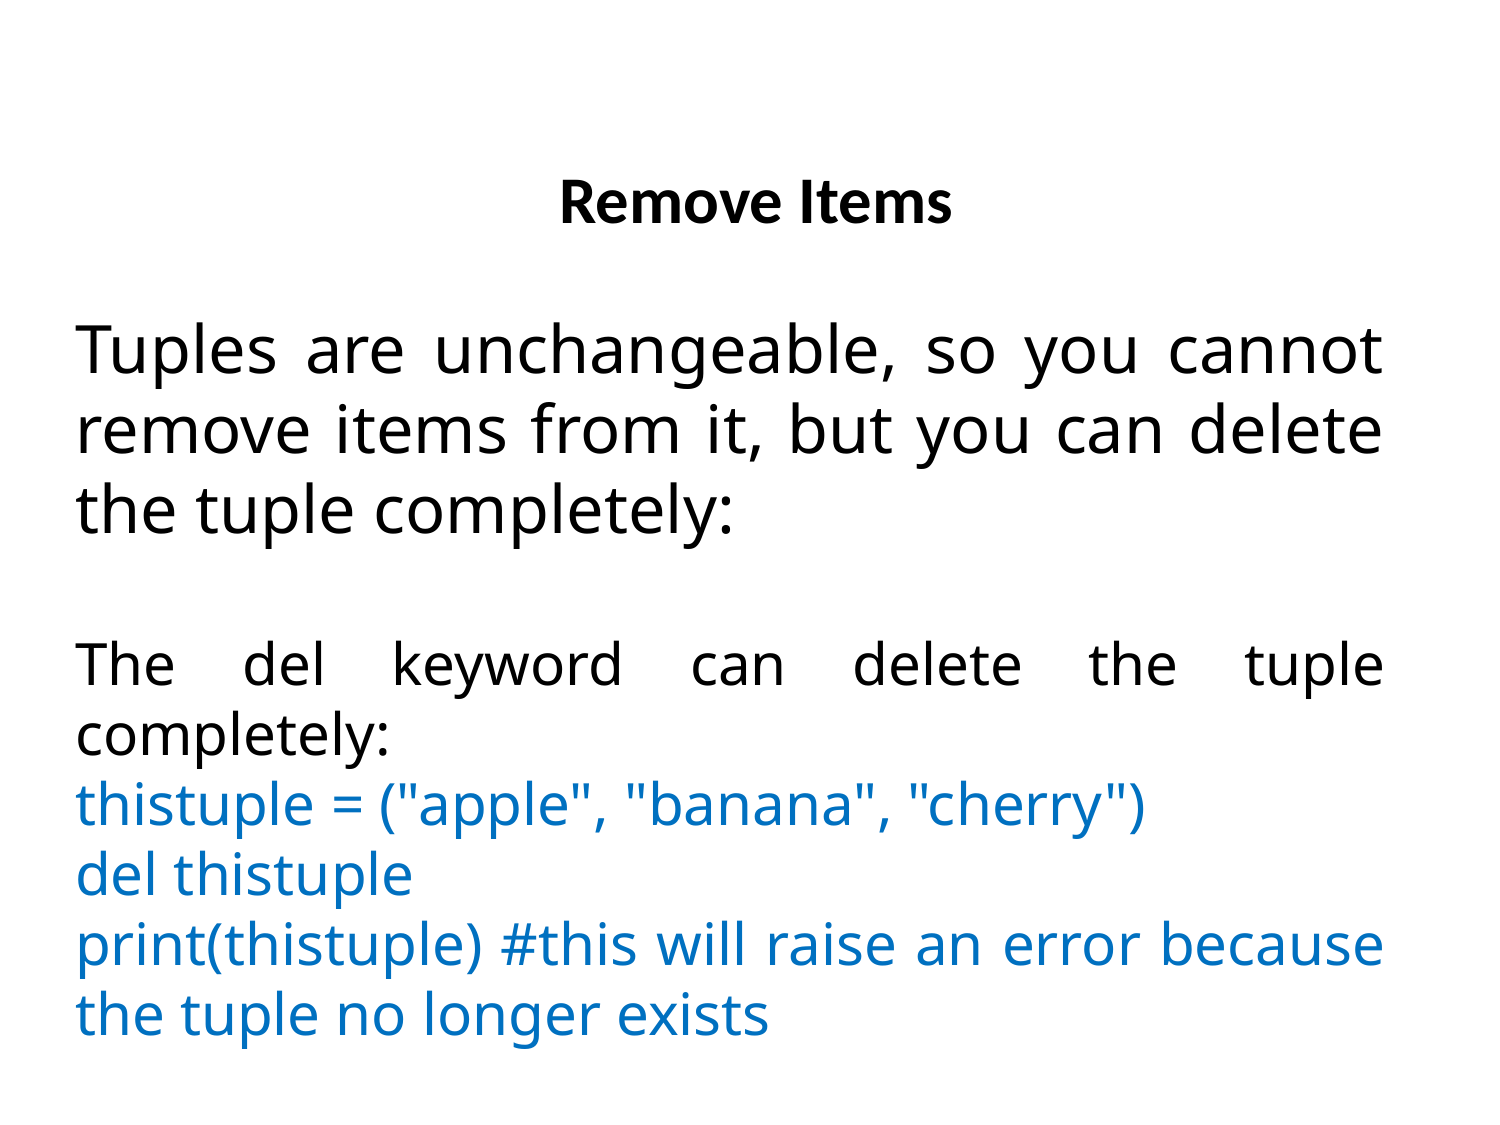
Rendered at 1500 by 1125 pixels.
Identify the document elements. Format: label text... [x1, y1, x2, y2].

text_box Remove Items [62, 149, 1450, 245]
text_box Tuples are unchangeable, so you cannot remove items from it, but you can delete the tuple completely: The del keyword can delete the tuple completely: thistuple = ("apple", "banana", "cherry") del thistuple print(thistuple) #this will raise an error because the tuple no longer exists [60, 299, 1400, 1055]
